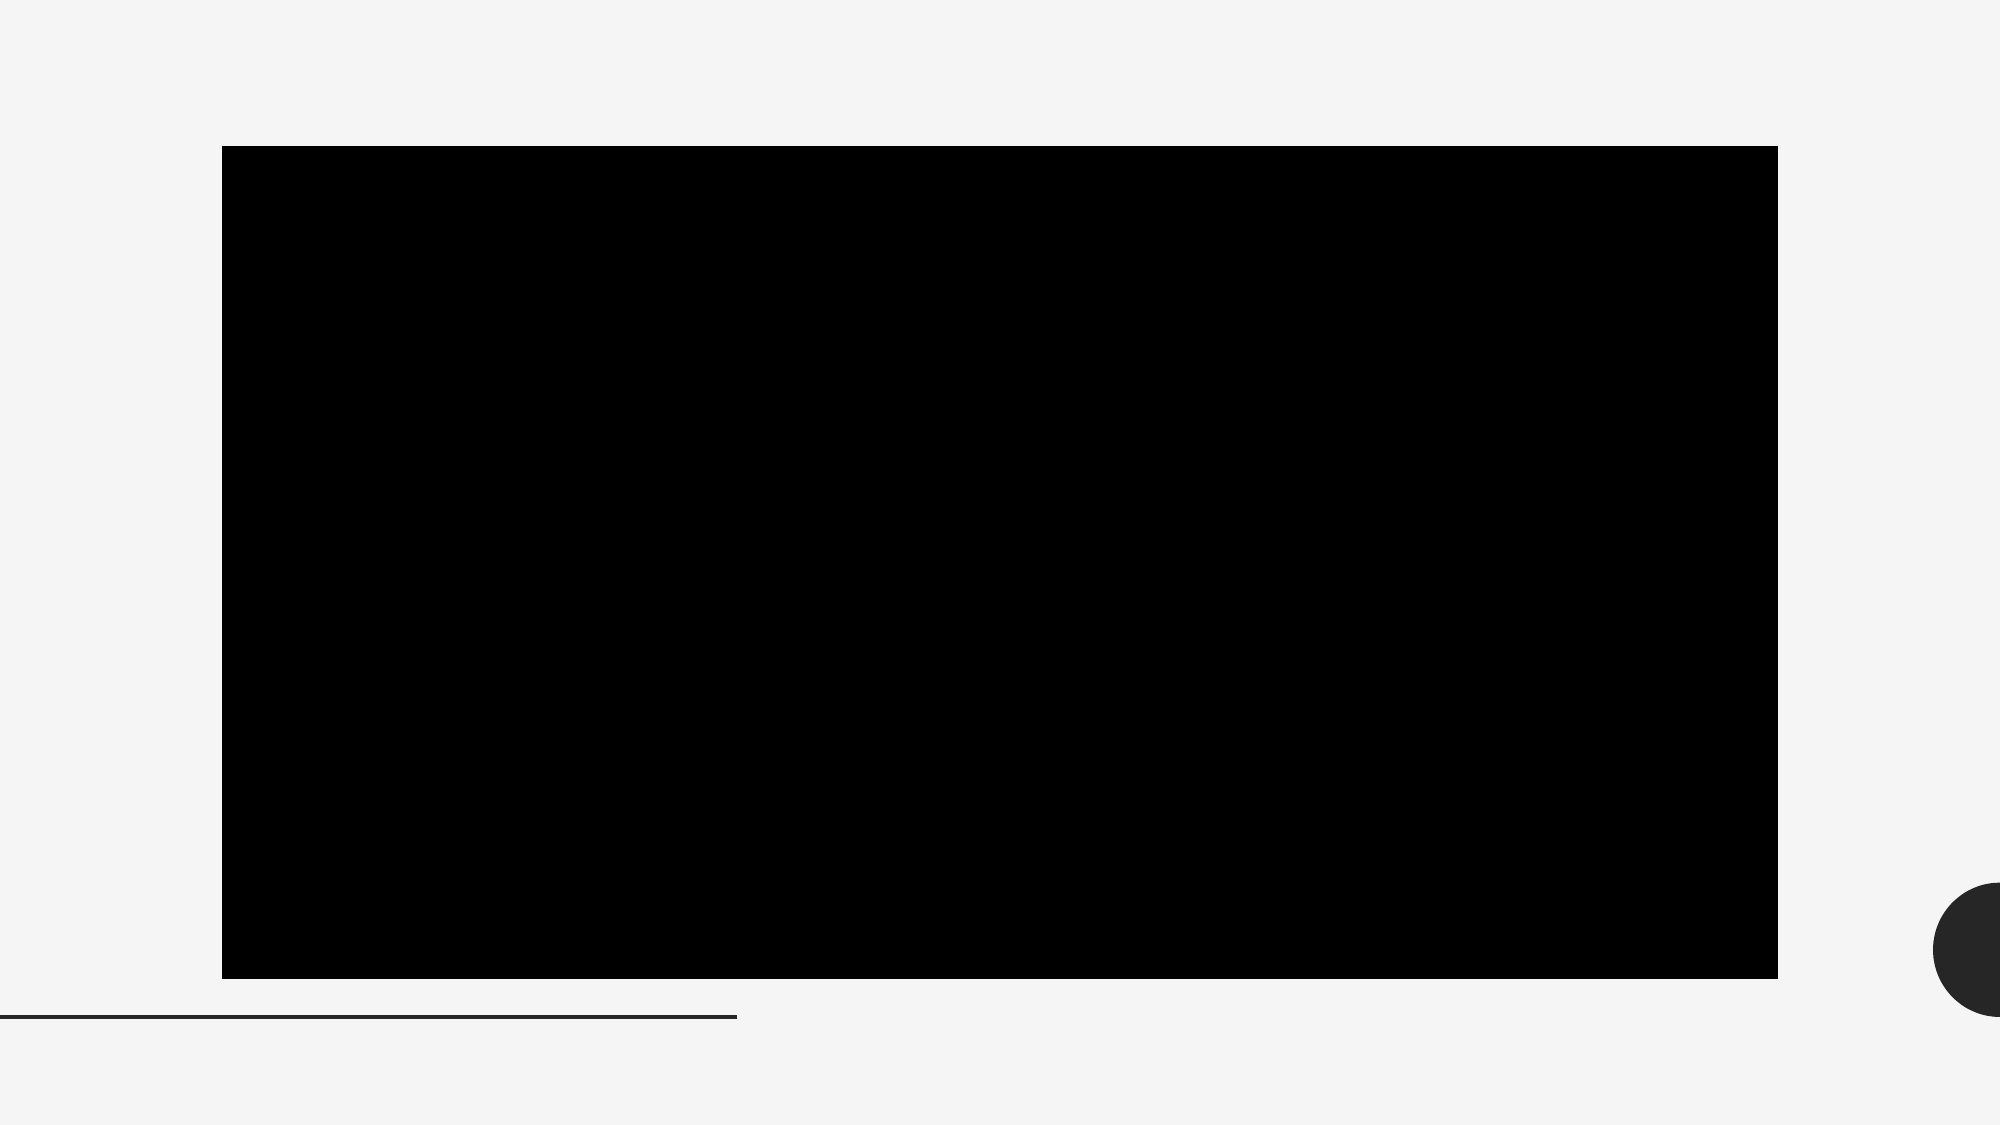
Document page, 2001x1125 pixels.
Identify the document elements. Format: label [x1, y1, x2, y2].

text_box [221, 145, 1779, 980]
